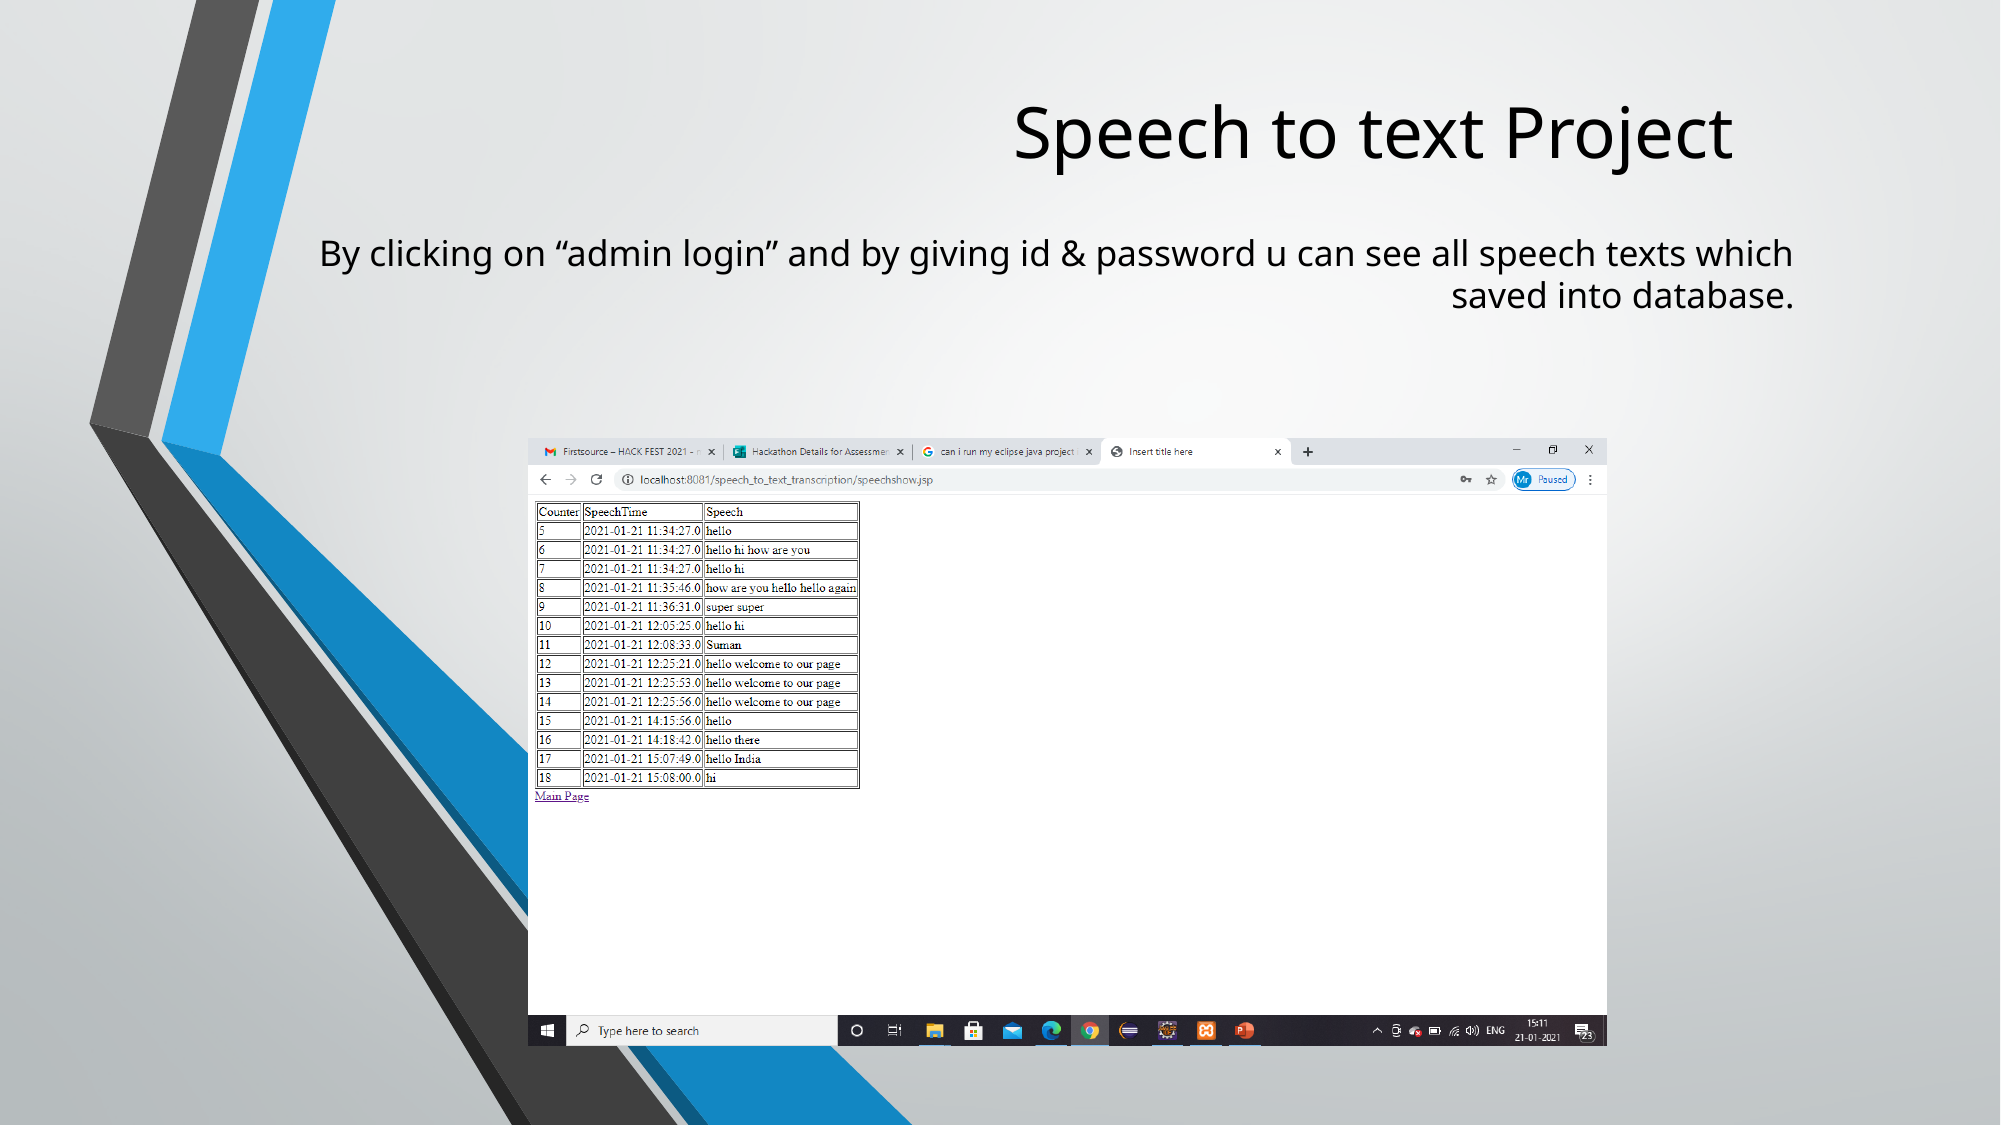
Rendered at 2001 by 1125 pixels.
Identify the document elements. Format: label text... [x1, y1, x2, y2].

picture [527, 438, 1607, 1046]
subtitle By clicking on “admin login” and by giving id & password u can see all speech texts which saved into database. [279, 223, 1810, 325]
title Speech to text Project [249, 79, 1750, 181]
